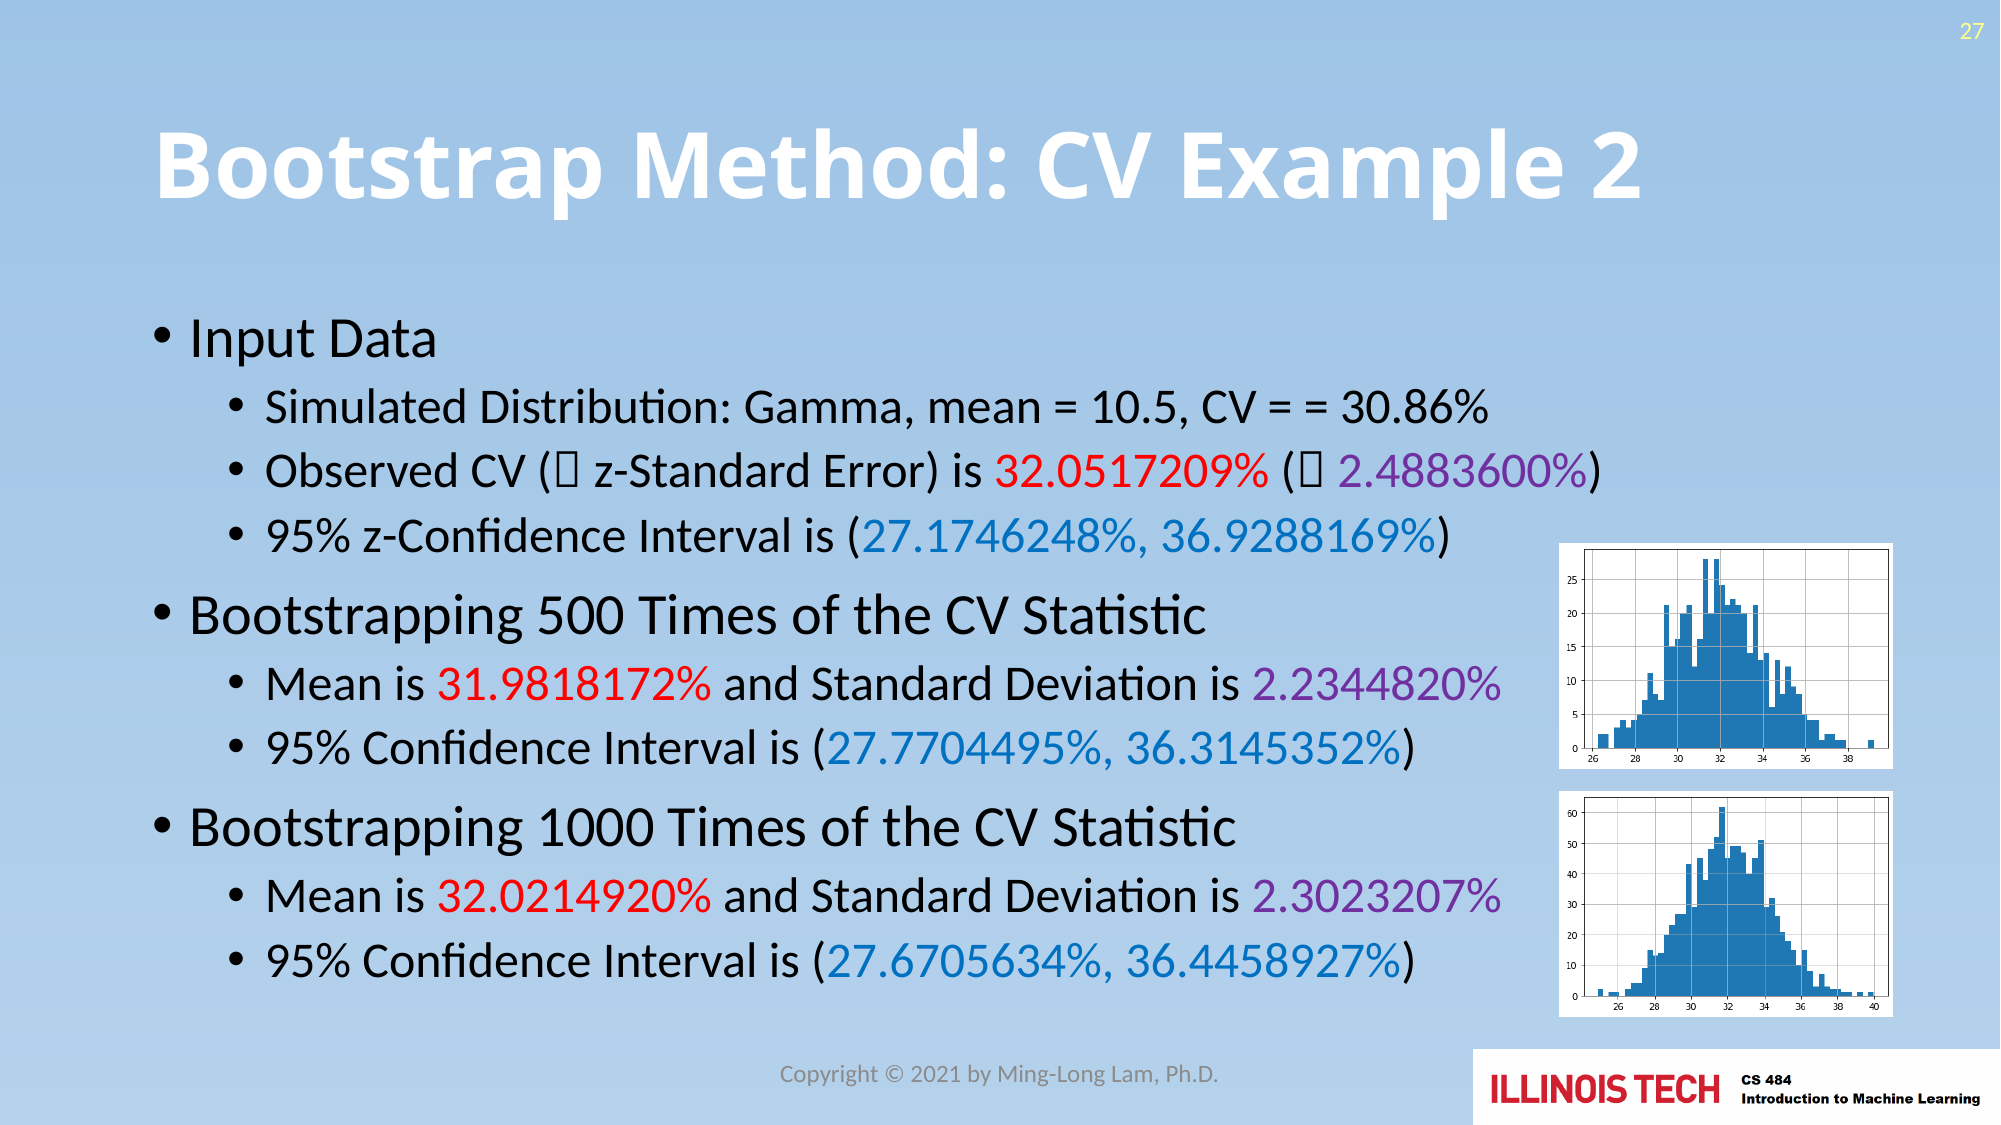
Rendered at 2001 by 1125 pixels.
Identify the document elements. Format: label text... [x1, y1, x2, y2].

title Bootstrap Method: CV Example 2 [137, 59, 1863, 278]
footer Copyright © 2021 by Ming-Long Lam, Ph.D. [662, 1042, 1338, 1103]
picture [1558, 543, 1893, 769]
picture [1558, 791, 1893, 1017]
picture [1473, 1049, 2000, 1125]
slide_number 27 [1550, 0, 2000, 60]
